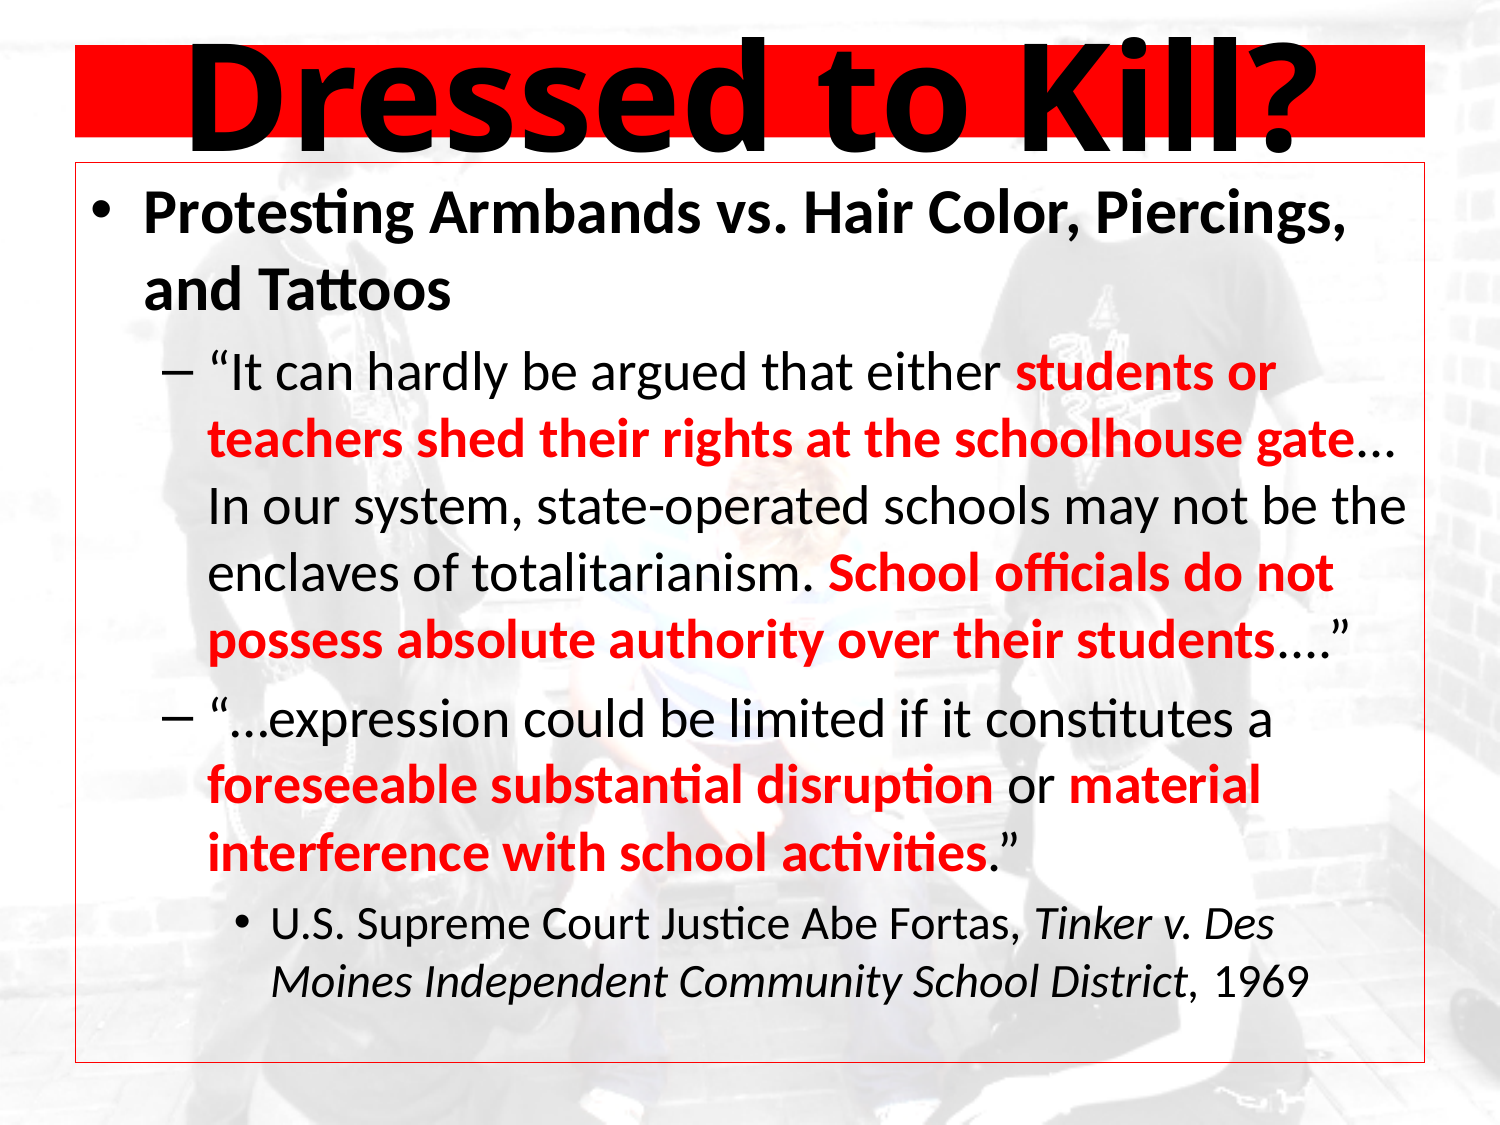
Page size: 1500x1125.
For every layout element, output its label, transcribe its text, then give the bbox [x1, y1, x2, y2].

title Dressed to Kill? [75, 45, 1425, 138]
list Protesting Armbands vs. Hair Color, Piercings, and Tattoos “It can hardly be argued that either students or teachers shed their rights at the schoolhouse gate... In our system, state-operated schools may not be the enclaves of totalitarianism. School officials do not possess absolute authority over their students....” “…expression could be limited if it constitutes a foreseeable substantial disruption or material interference with school activities.” U.S. Supreme Court Justice Abe Fortas, Tinker v. Des Moines Independent Community School District, 1969 [75, 162, 1425, 1063]
